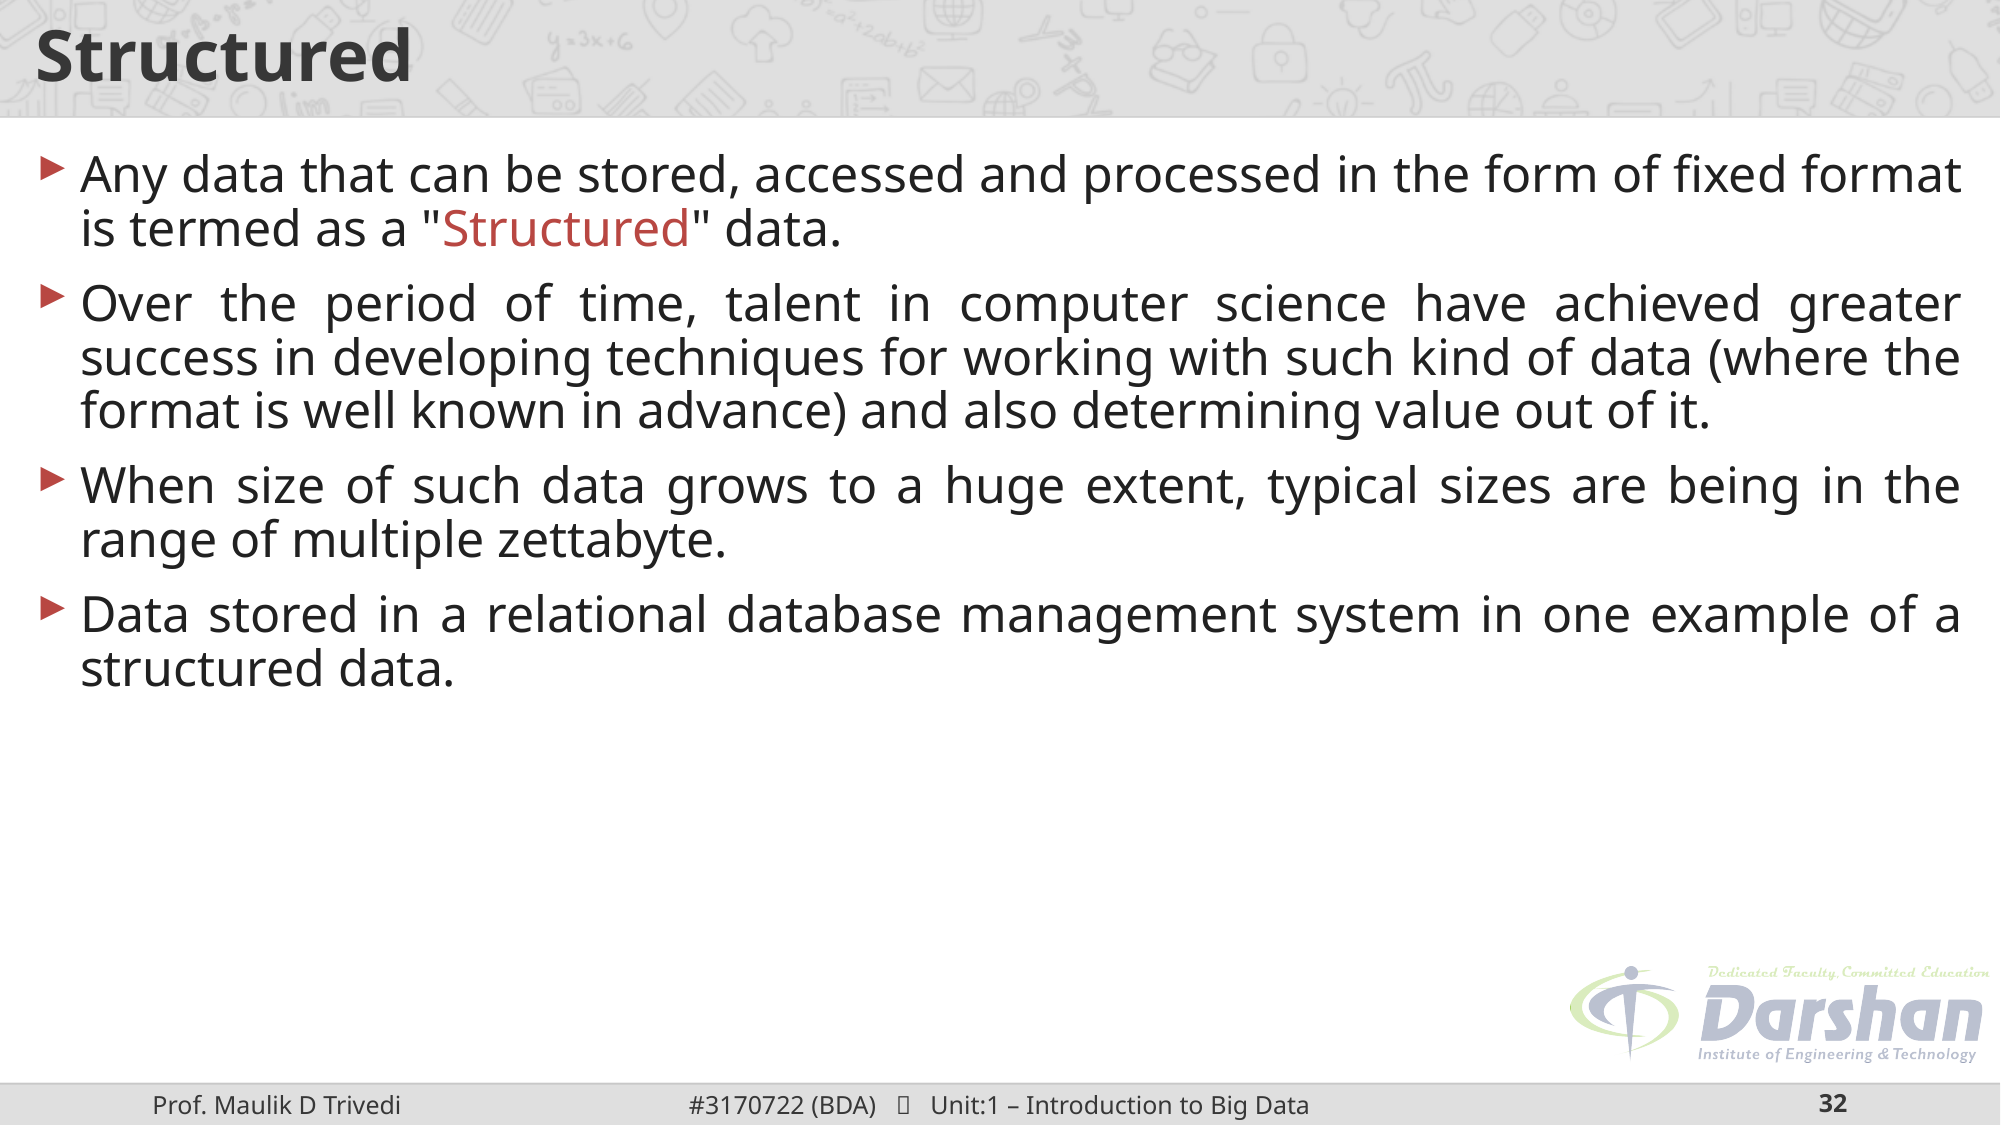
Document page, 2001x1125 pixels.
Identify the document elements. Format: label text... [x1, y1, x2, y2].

list Any data that can be stored, accessed and processed in the form of fixed format is termed as a "Structured" data. Over the period of time, talent in computer science have achieved greater success in developing techniques for working with such kind of data (where the format is well known in advance) and also determining value out of it. When size of such data grows to a huge extent, typical sizes are being in the range of multiple zettabyte. Data stored in a relational database management system in one example of a structured data. [21, 141, 1979, 1059]
title Structured [0, 0, 2000, 117]
